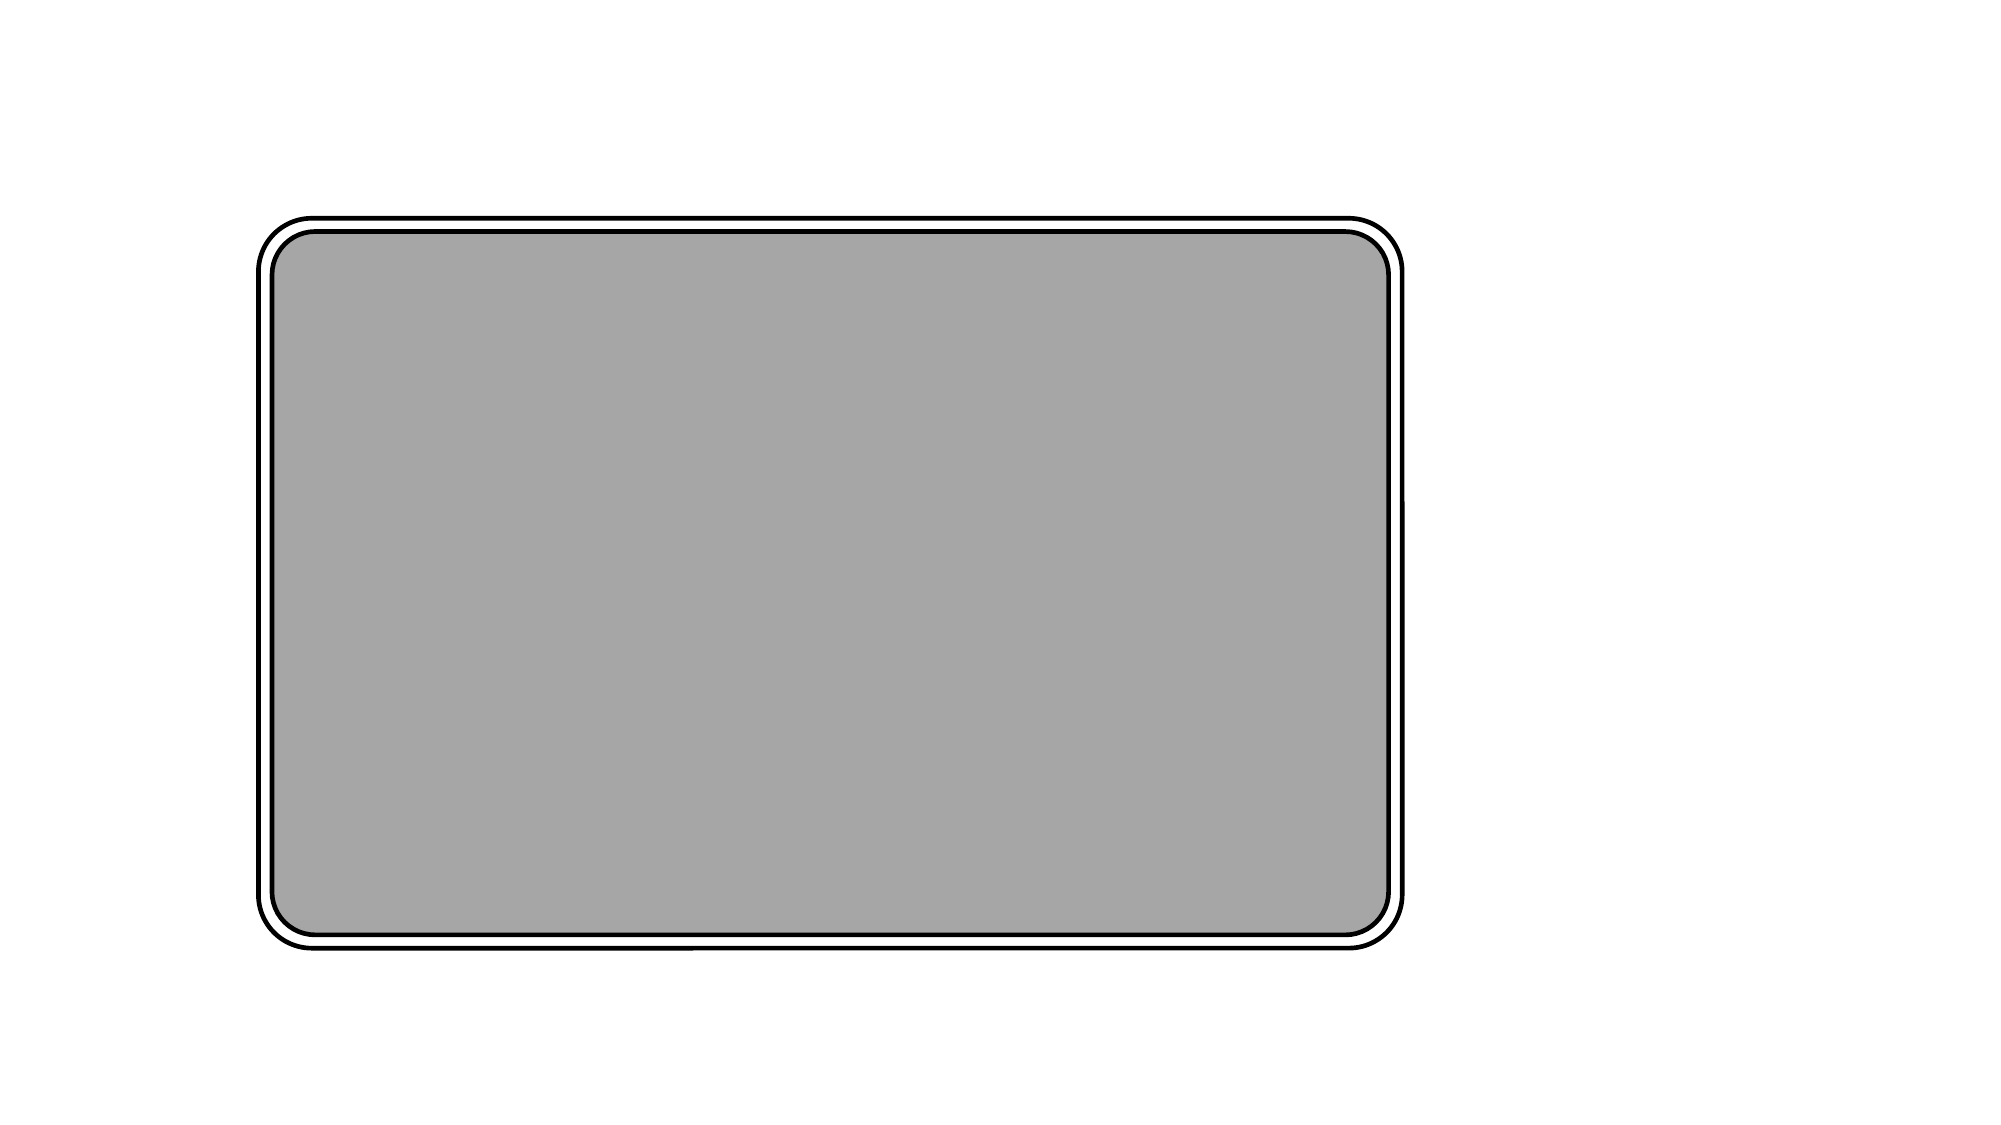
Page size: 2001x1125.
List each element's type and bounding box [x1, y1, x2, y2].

text_box [257, 217, 1404, 950]
text_box [270, 230, 1390, 936]
